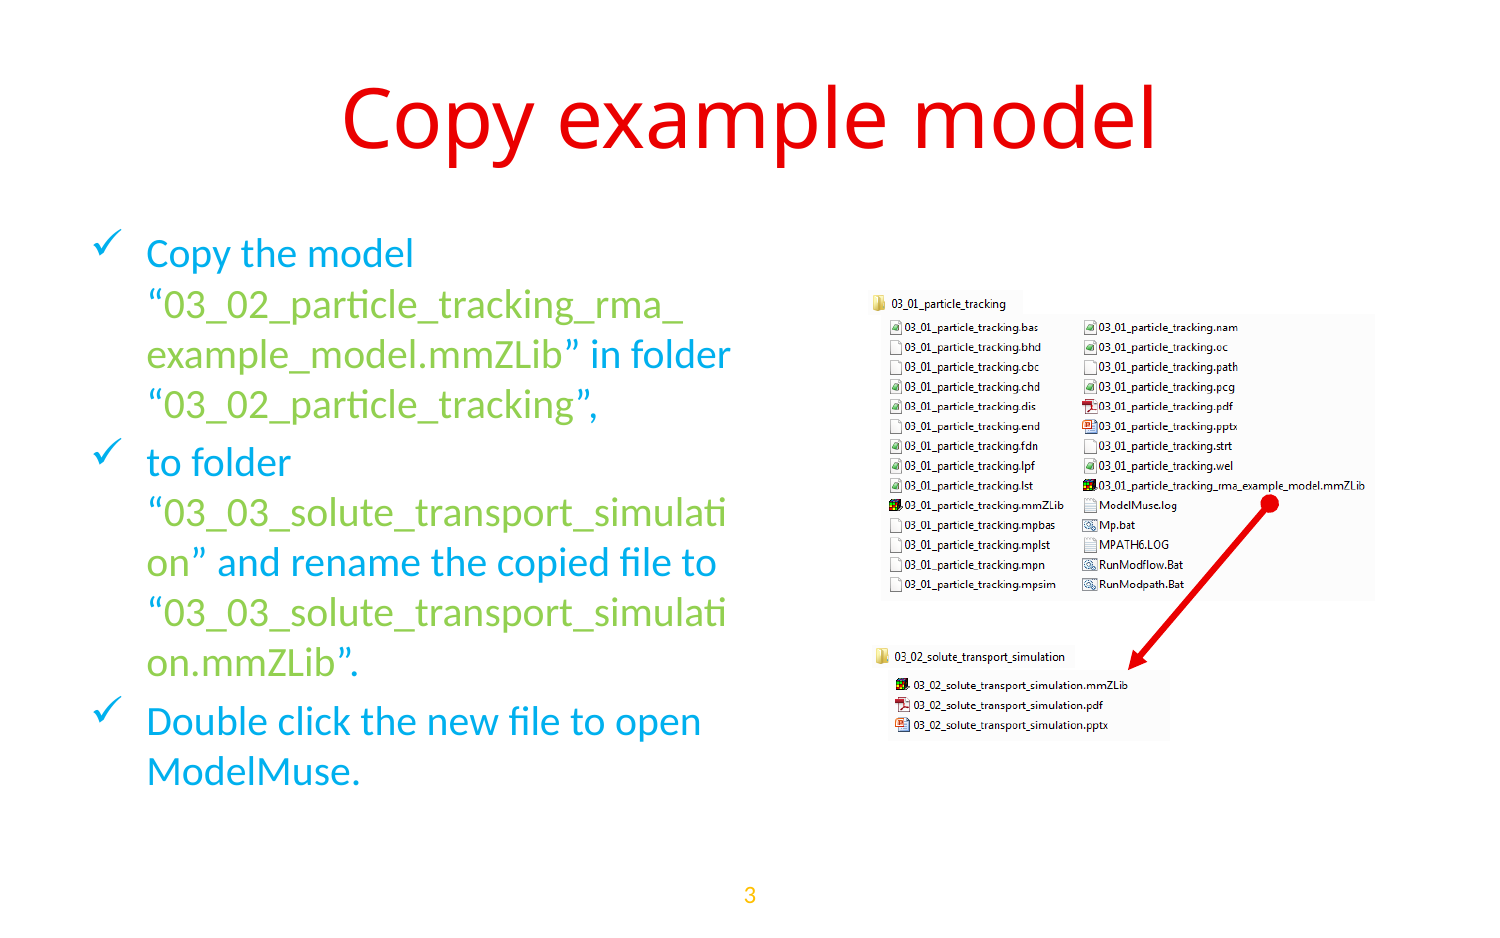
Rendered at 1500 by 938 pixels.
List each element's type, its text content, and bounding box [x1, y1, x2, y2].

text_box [1127, 503, 1270, 671]
picture [867, 290, 1376, 601]
slide_number 3 [575, 868, 925, 919]
picture [872, 645, 1170, 741]
title Copy example model [75, 37, 1425, 194]
list Copy the model “03_02_particle_tracking_rma_ example_model.mmZLib” in folder “03_02_particle_tracking”, to folder “03_03_solute_transport_simulation” and rename the copied file to “03_03_solute_transport_simulation.mmZLib”. Double click the new file to open ModelMuse. [75, 218, 762, 838]
